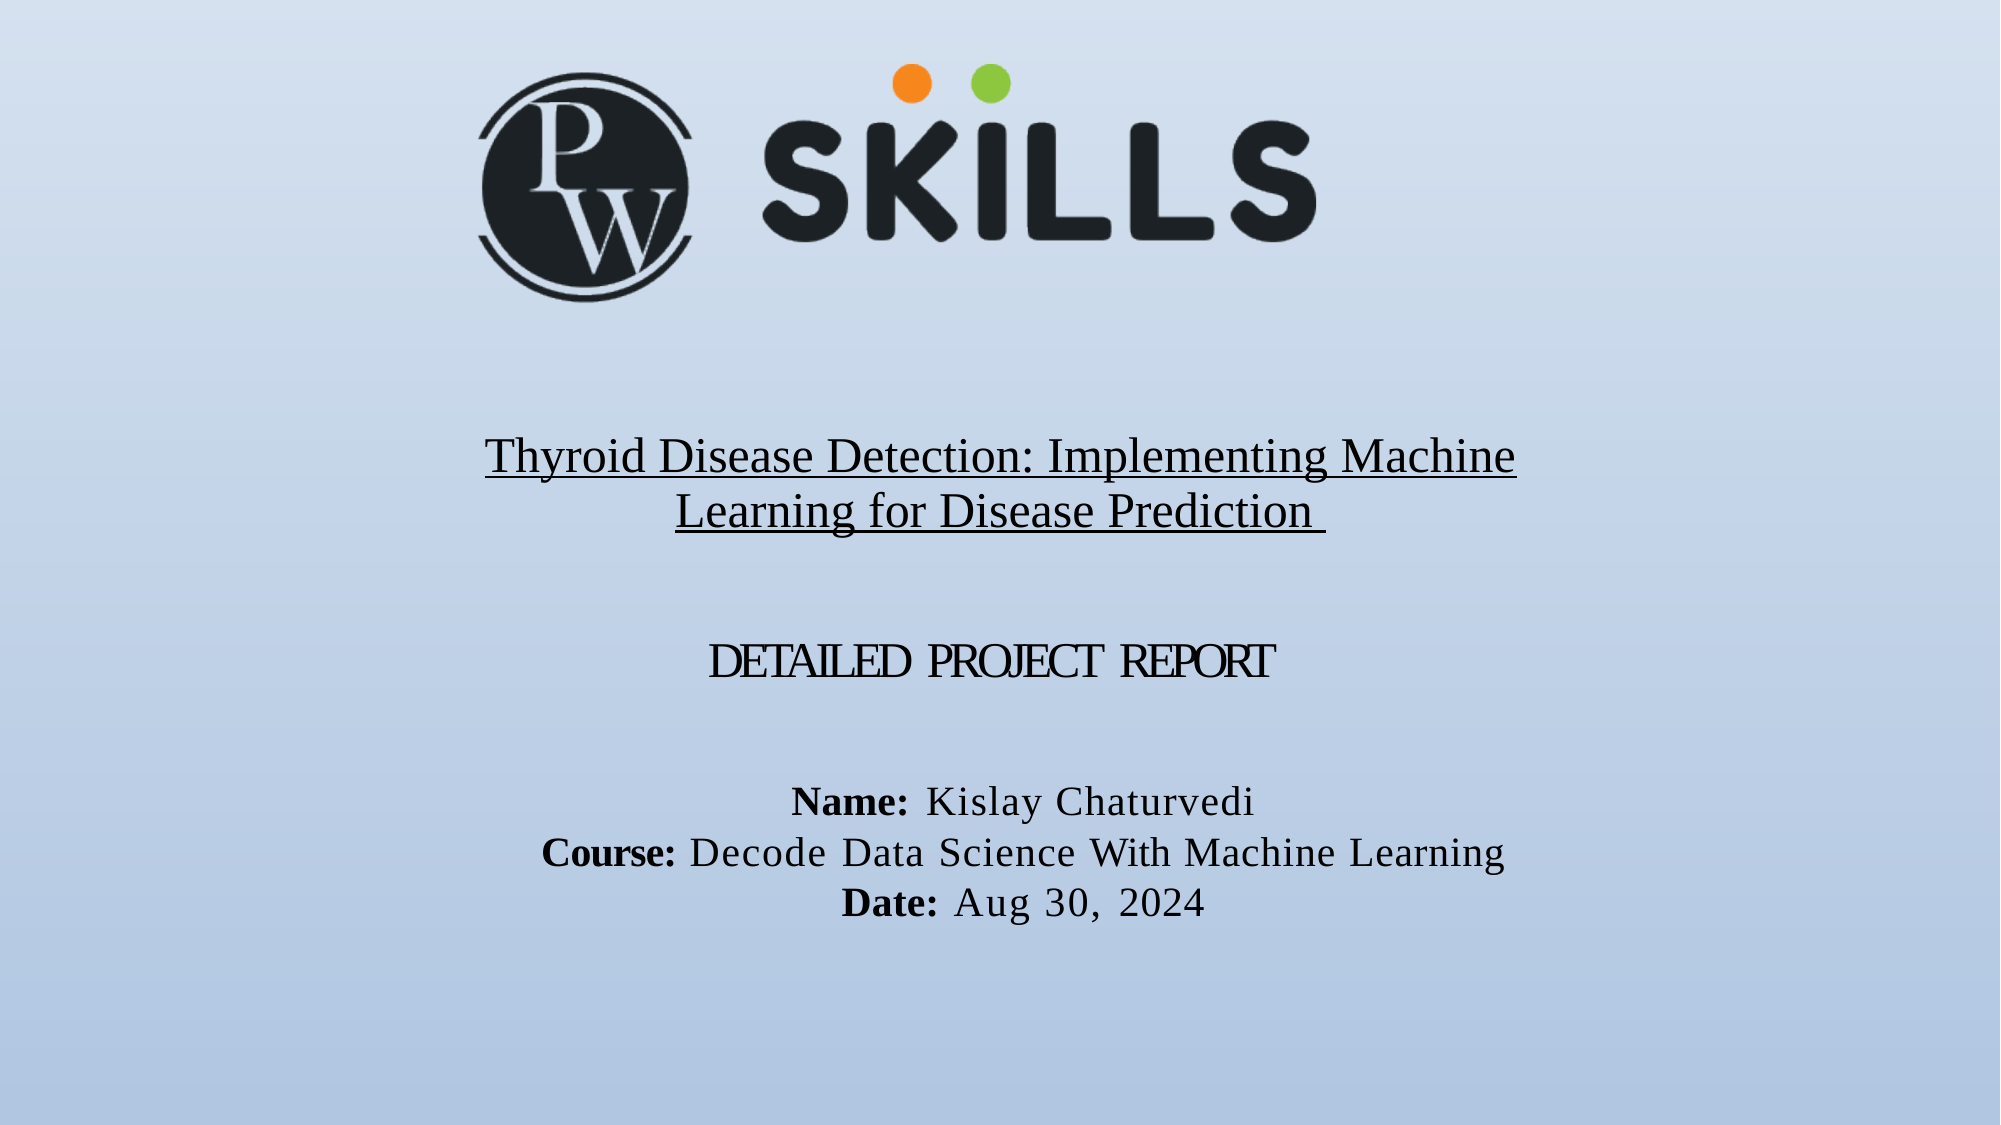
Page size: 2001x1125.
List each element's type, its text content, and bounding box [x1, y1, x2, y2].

title Thyroid Disease Detection: Implementing Machine Learning for Disease Prediction [418, 417, 1582, 617]
picture [418, 9, 1364, 361]
text_box DETAILED PROJECT REPORT [705, 624, 1295, 688]
text_box Name: Kislay Chaturvedi Course: Decode Data Science With Machine Learning Date: Aug 30, 2024 [485, 771, 1561, 925]
